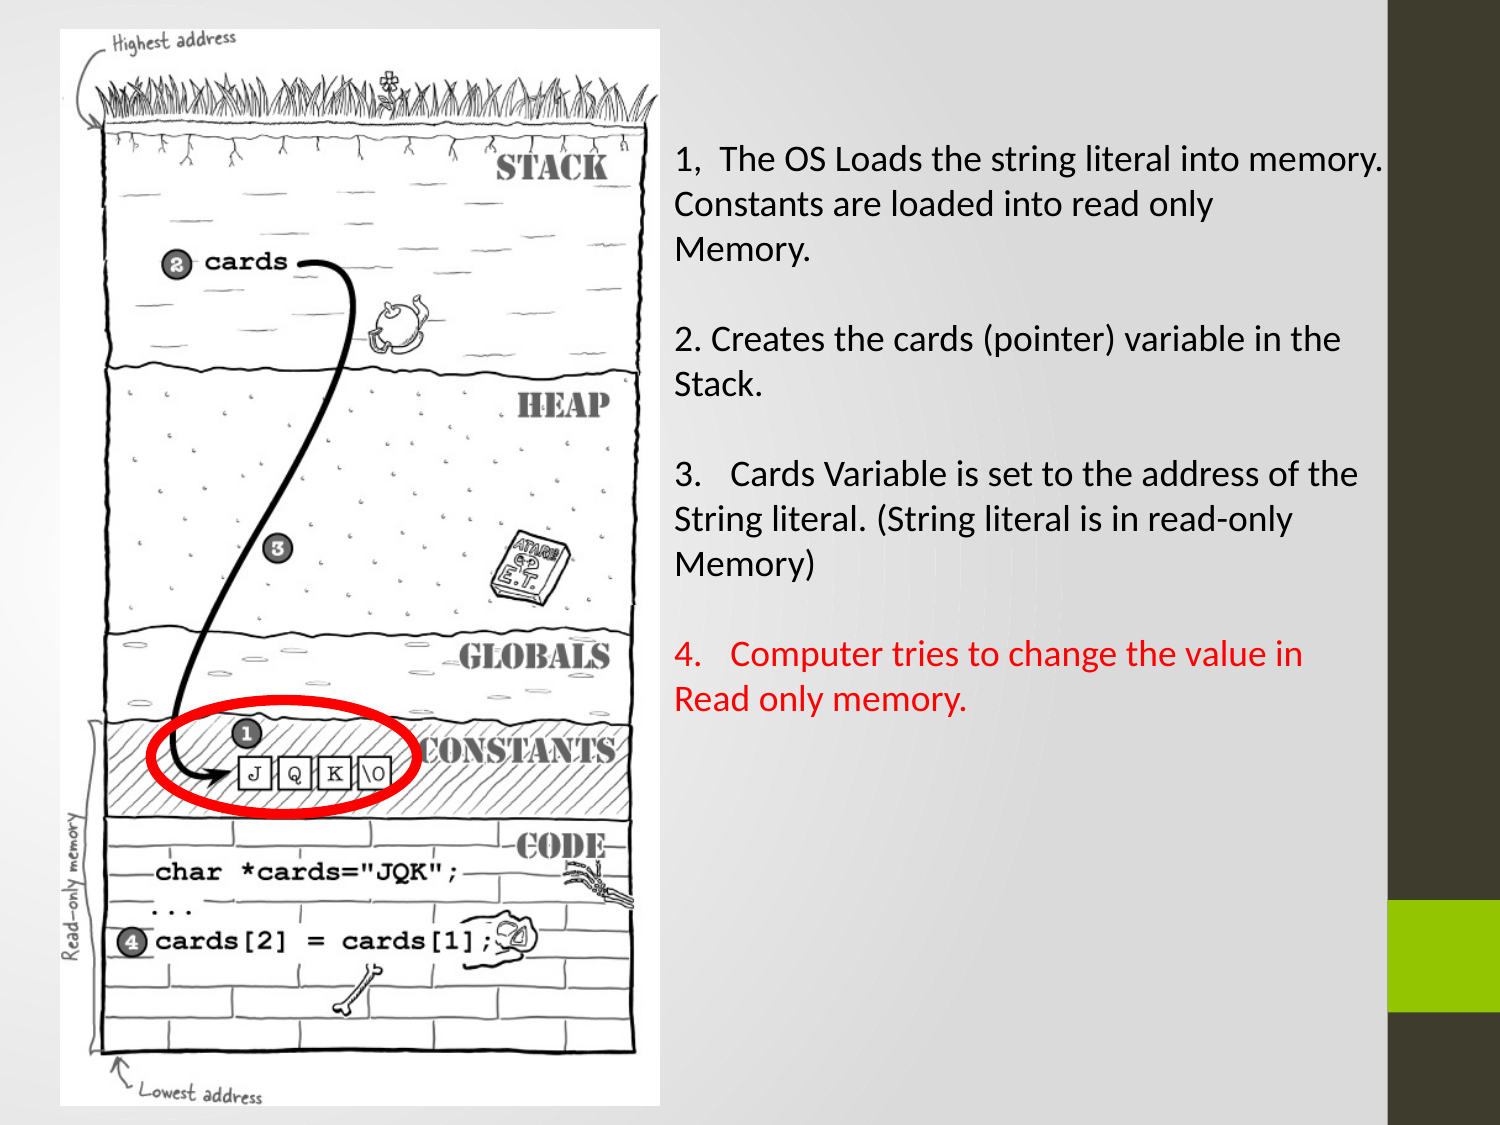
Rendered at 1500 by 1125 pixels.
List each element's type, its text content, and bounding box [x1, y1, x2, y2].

text_box 1, The OS Loads the string literal into memory. Constants are loaded into read only Memory. 2. Creates the cards (pointer) variable in the Stack. Cards Variable is set to the address of the String literal. (String literal is in read-only Memory) Computer tries to change the value in Read only memory. [669, 126, 1371, 1023]
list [59, 28, 660, 1106]
